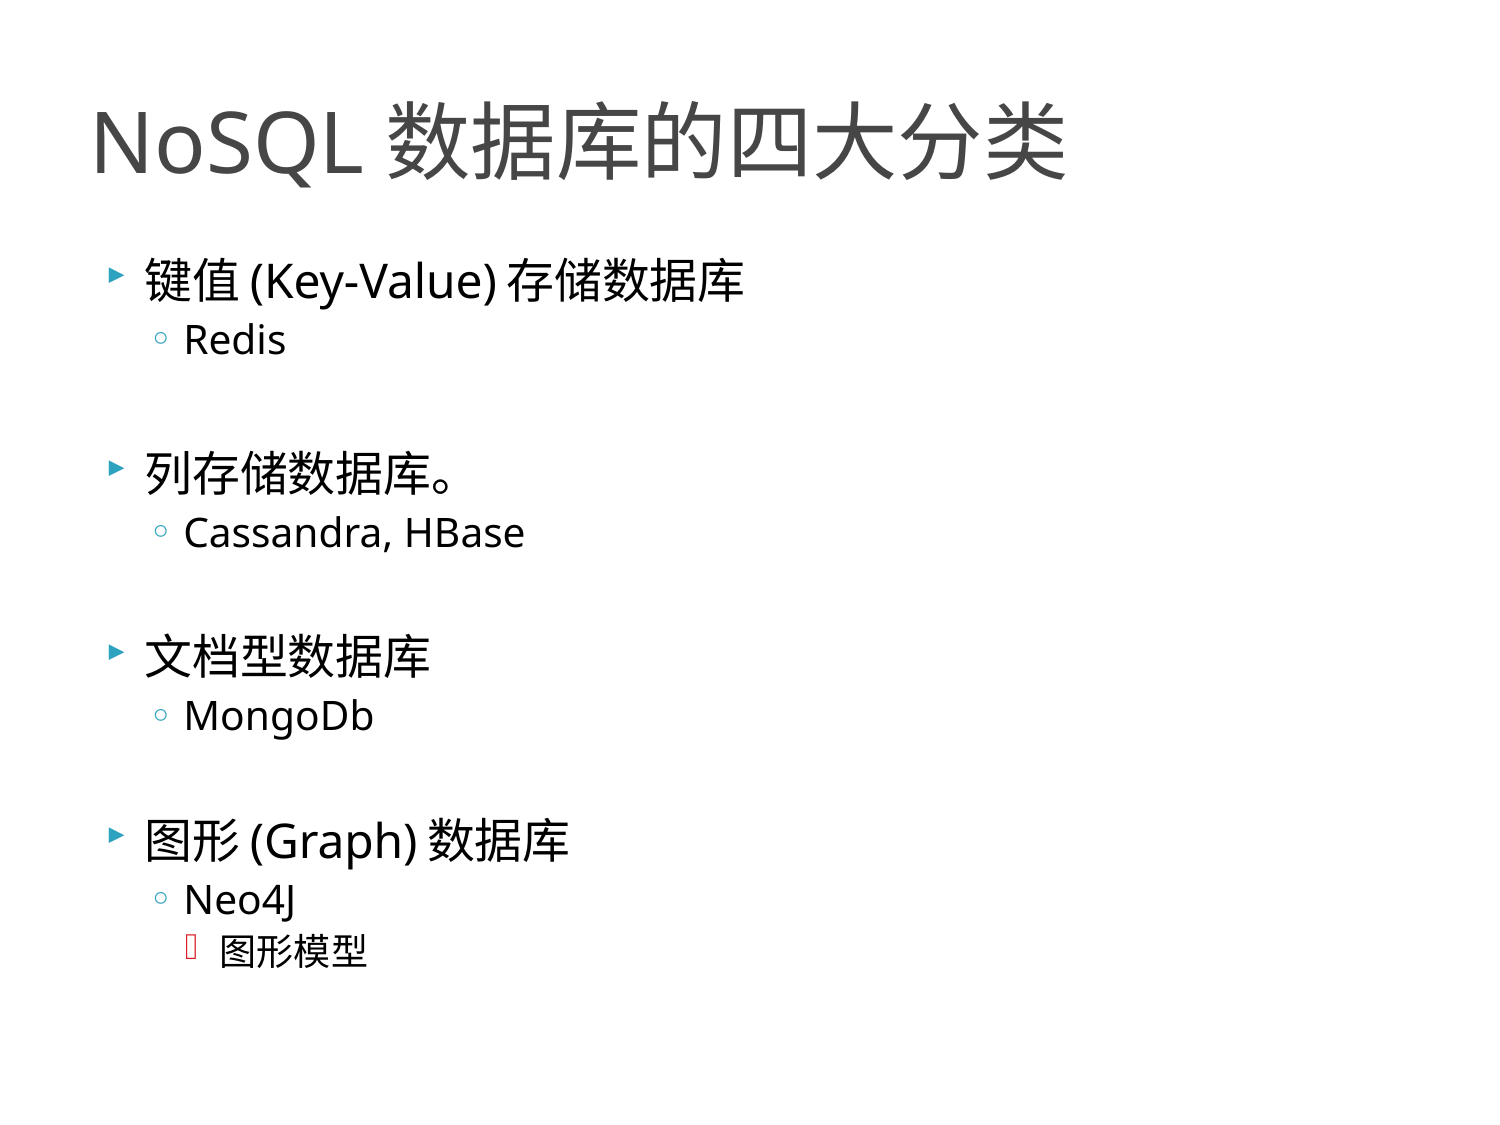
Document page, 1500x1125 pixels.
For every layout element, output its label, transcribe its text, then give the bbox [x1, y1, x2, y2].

title NoSQL数据库的四大分类 [75, 45, 1425, 233]
list 键值(Key-Value)存储数据库 Redis 列存储数据库。 Cassandra, HBase 文档型数据库 MongoDb 图形(Graph)数据库 Neo4J 图形模型 [75, 243, 1425, 986]
